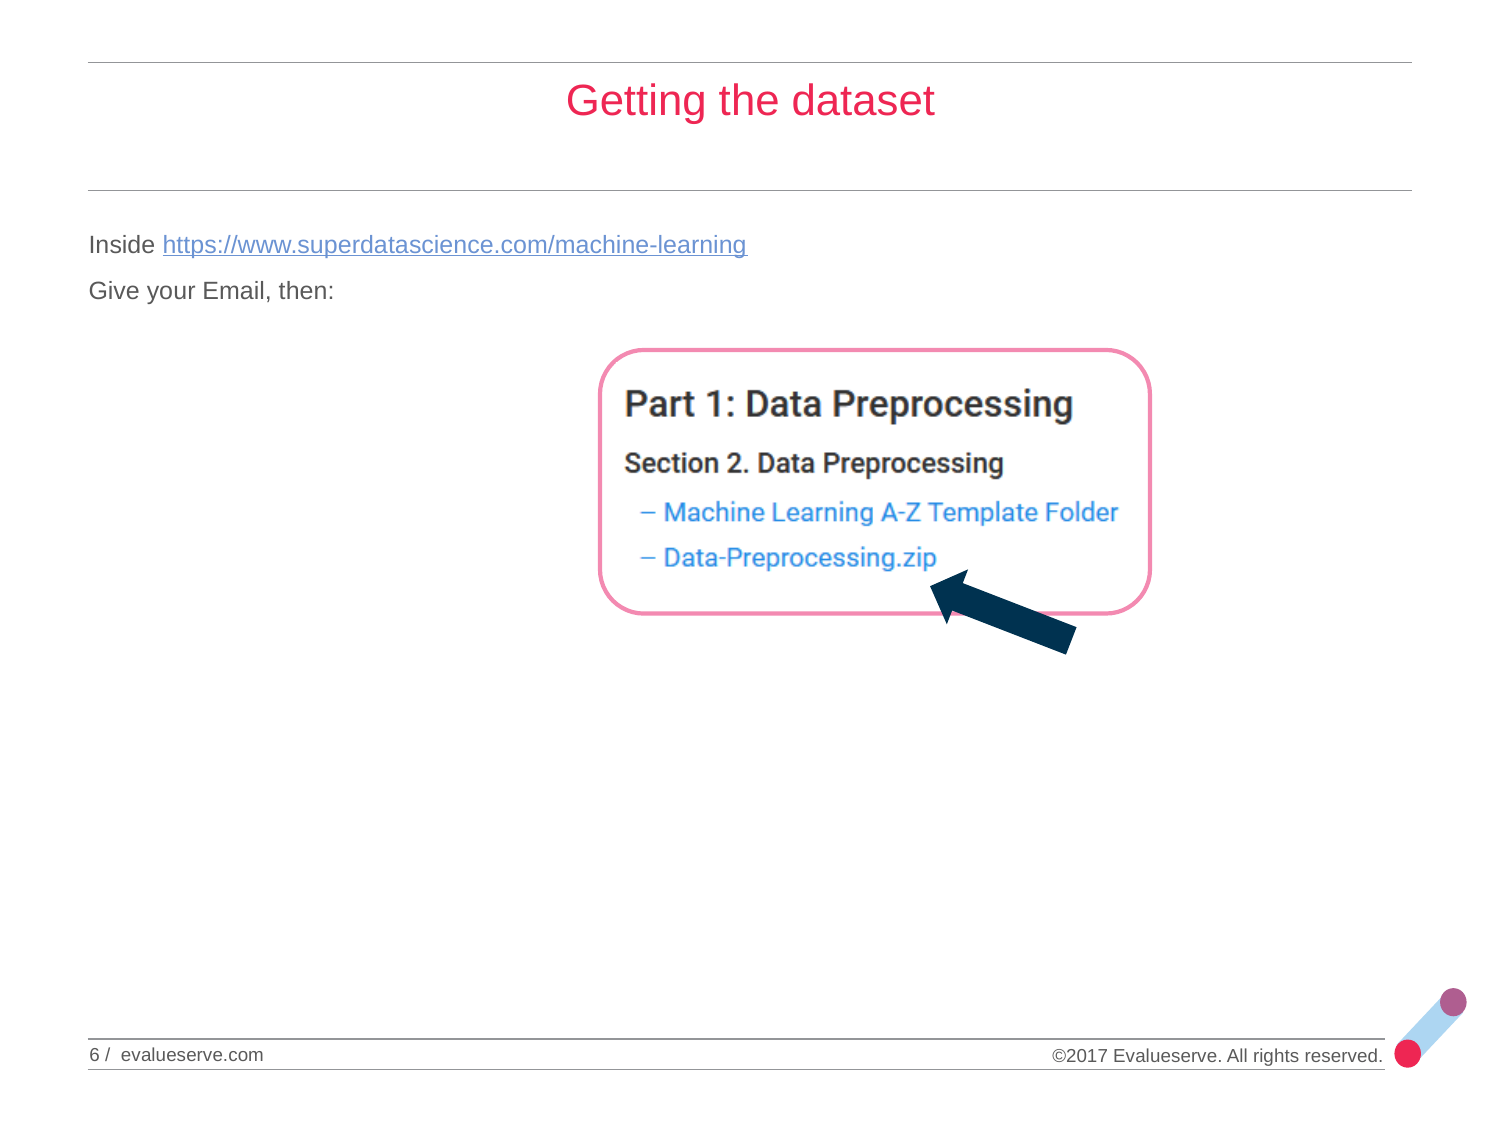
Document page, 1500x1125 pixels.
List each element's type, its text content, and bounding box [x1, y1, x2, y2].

slide_number 6 / evalueserve.com [89, 1039, 311, 1069]
picture [615, 361, 1134, 591]
title Getting the dataset [88, 64, 1413, 182]
list Inside https://www.superdatascience.com/machine-learning Give your Email, then: [88, 222, 1413, 972]
text_box [936, 600, 1077, 655]
footer ©2017 Evalueserve. All rights reserved. [908, 1041, 1384, 1069]
